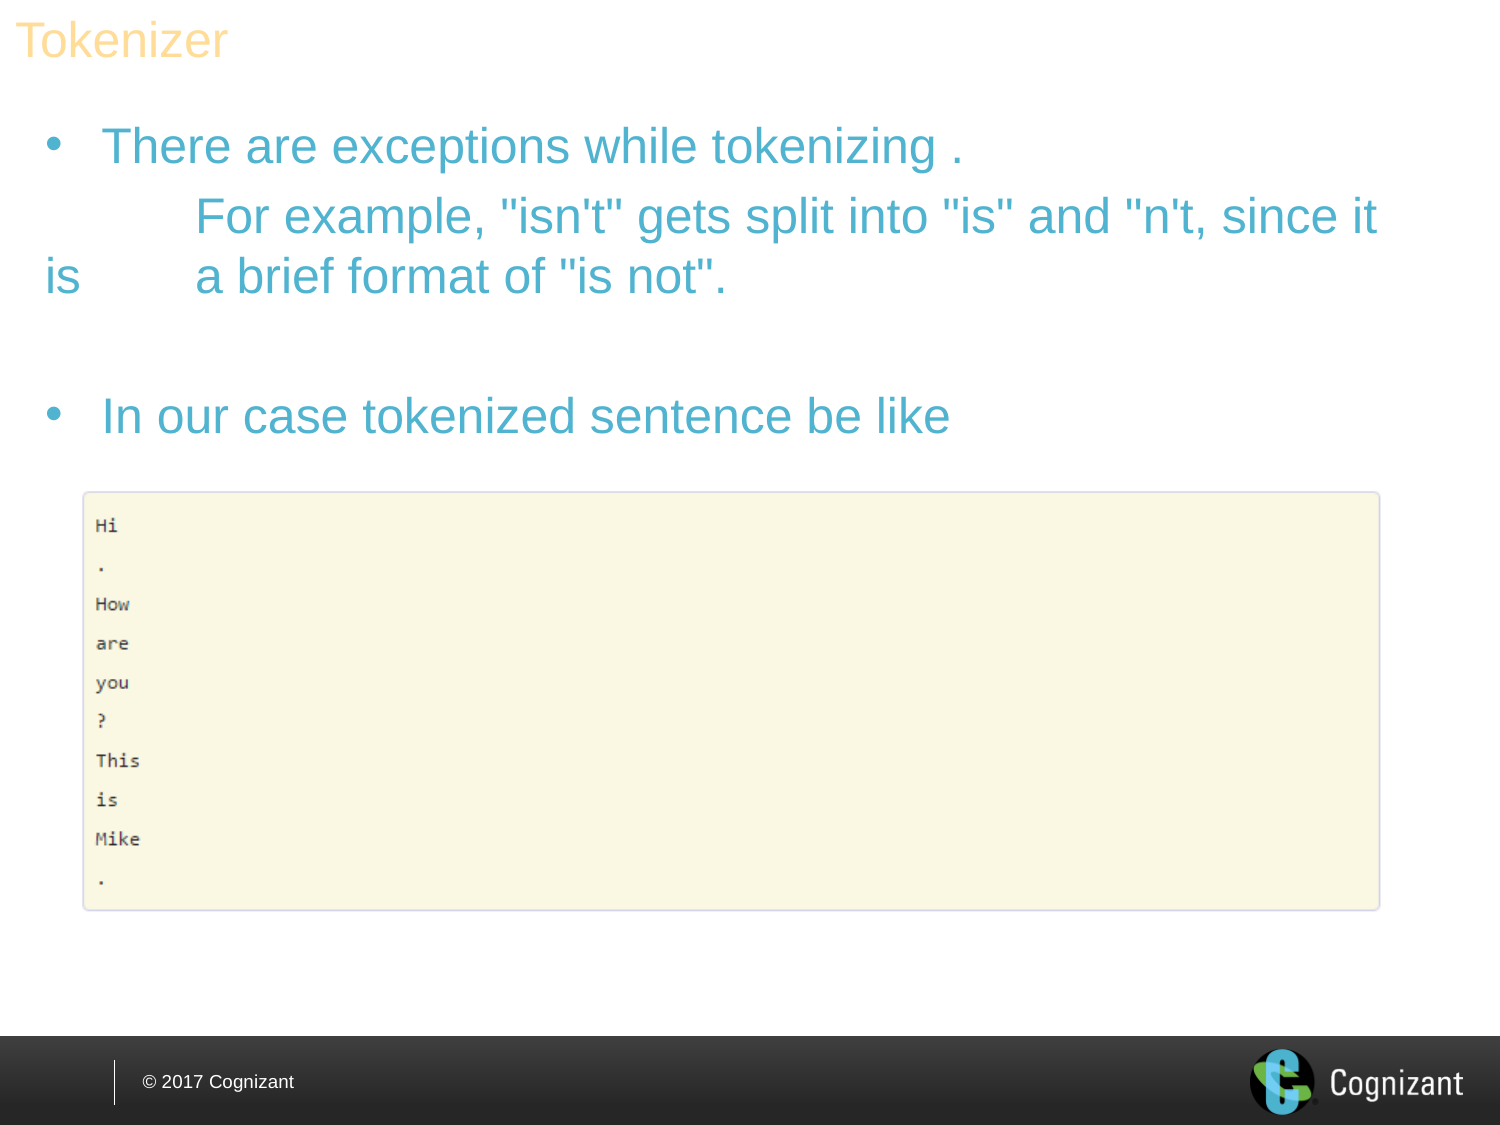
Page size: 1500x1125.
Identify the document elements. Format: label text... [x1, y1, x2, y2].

title Tokenizer [0, 0, 1267, 187]
picture [1250, 1049, 1463, 1115]
list There are exceptions while tokenizing . For example, "isn't" gets split into "is" and "n't, since it is a brief format of "is not". In our case tokenized sentence be like [45, 113, 1423, 973]
picture [66, 479, 1401, 924]
